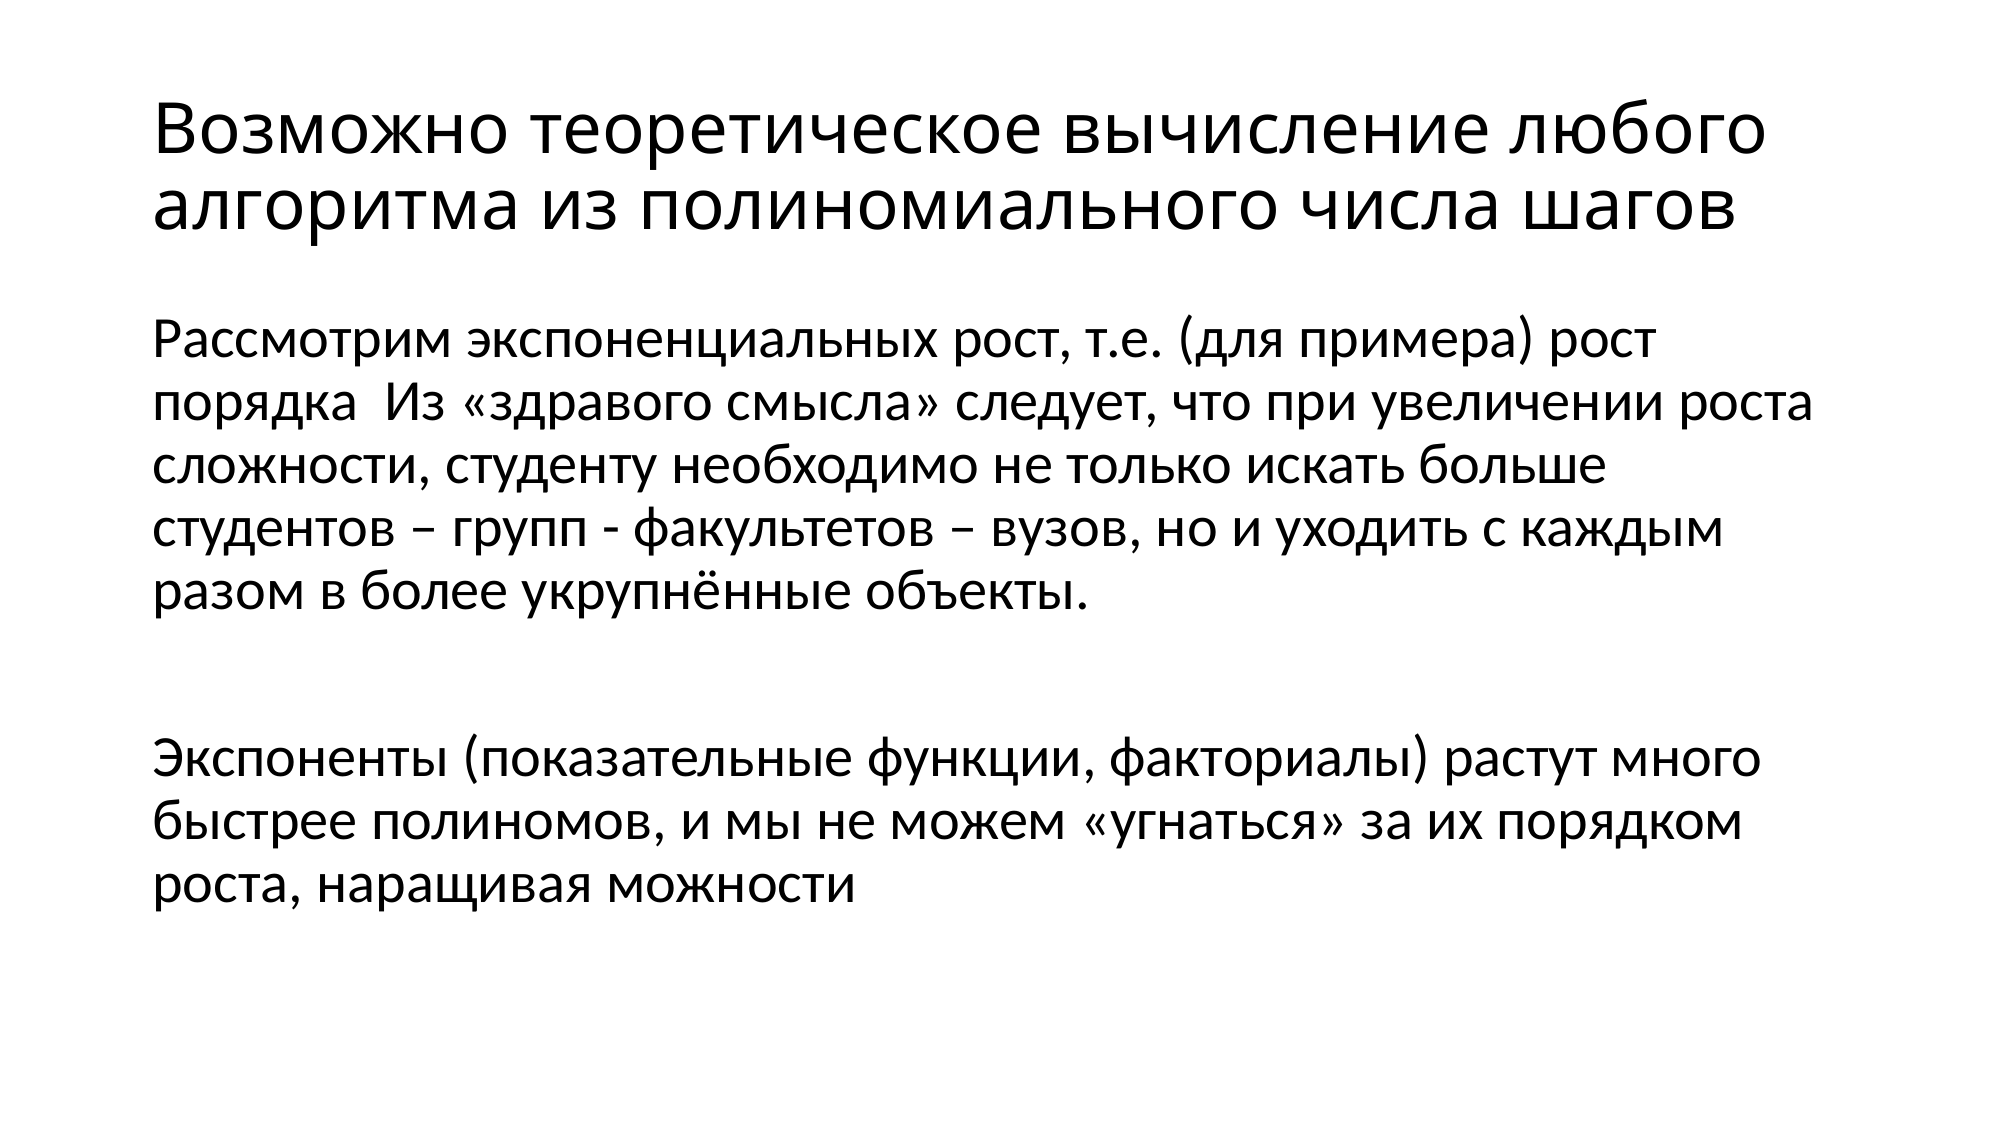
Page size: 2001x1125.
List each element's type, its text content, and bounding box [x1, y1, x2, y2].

title Возможно теоретическое вычисление любого алгоритма из полиномиального числа шагов [137, 59, 1863, 278]
